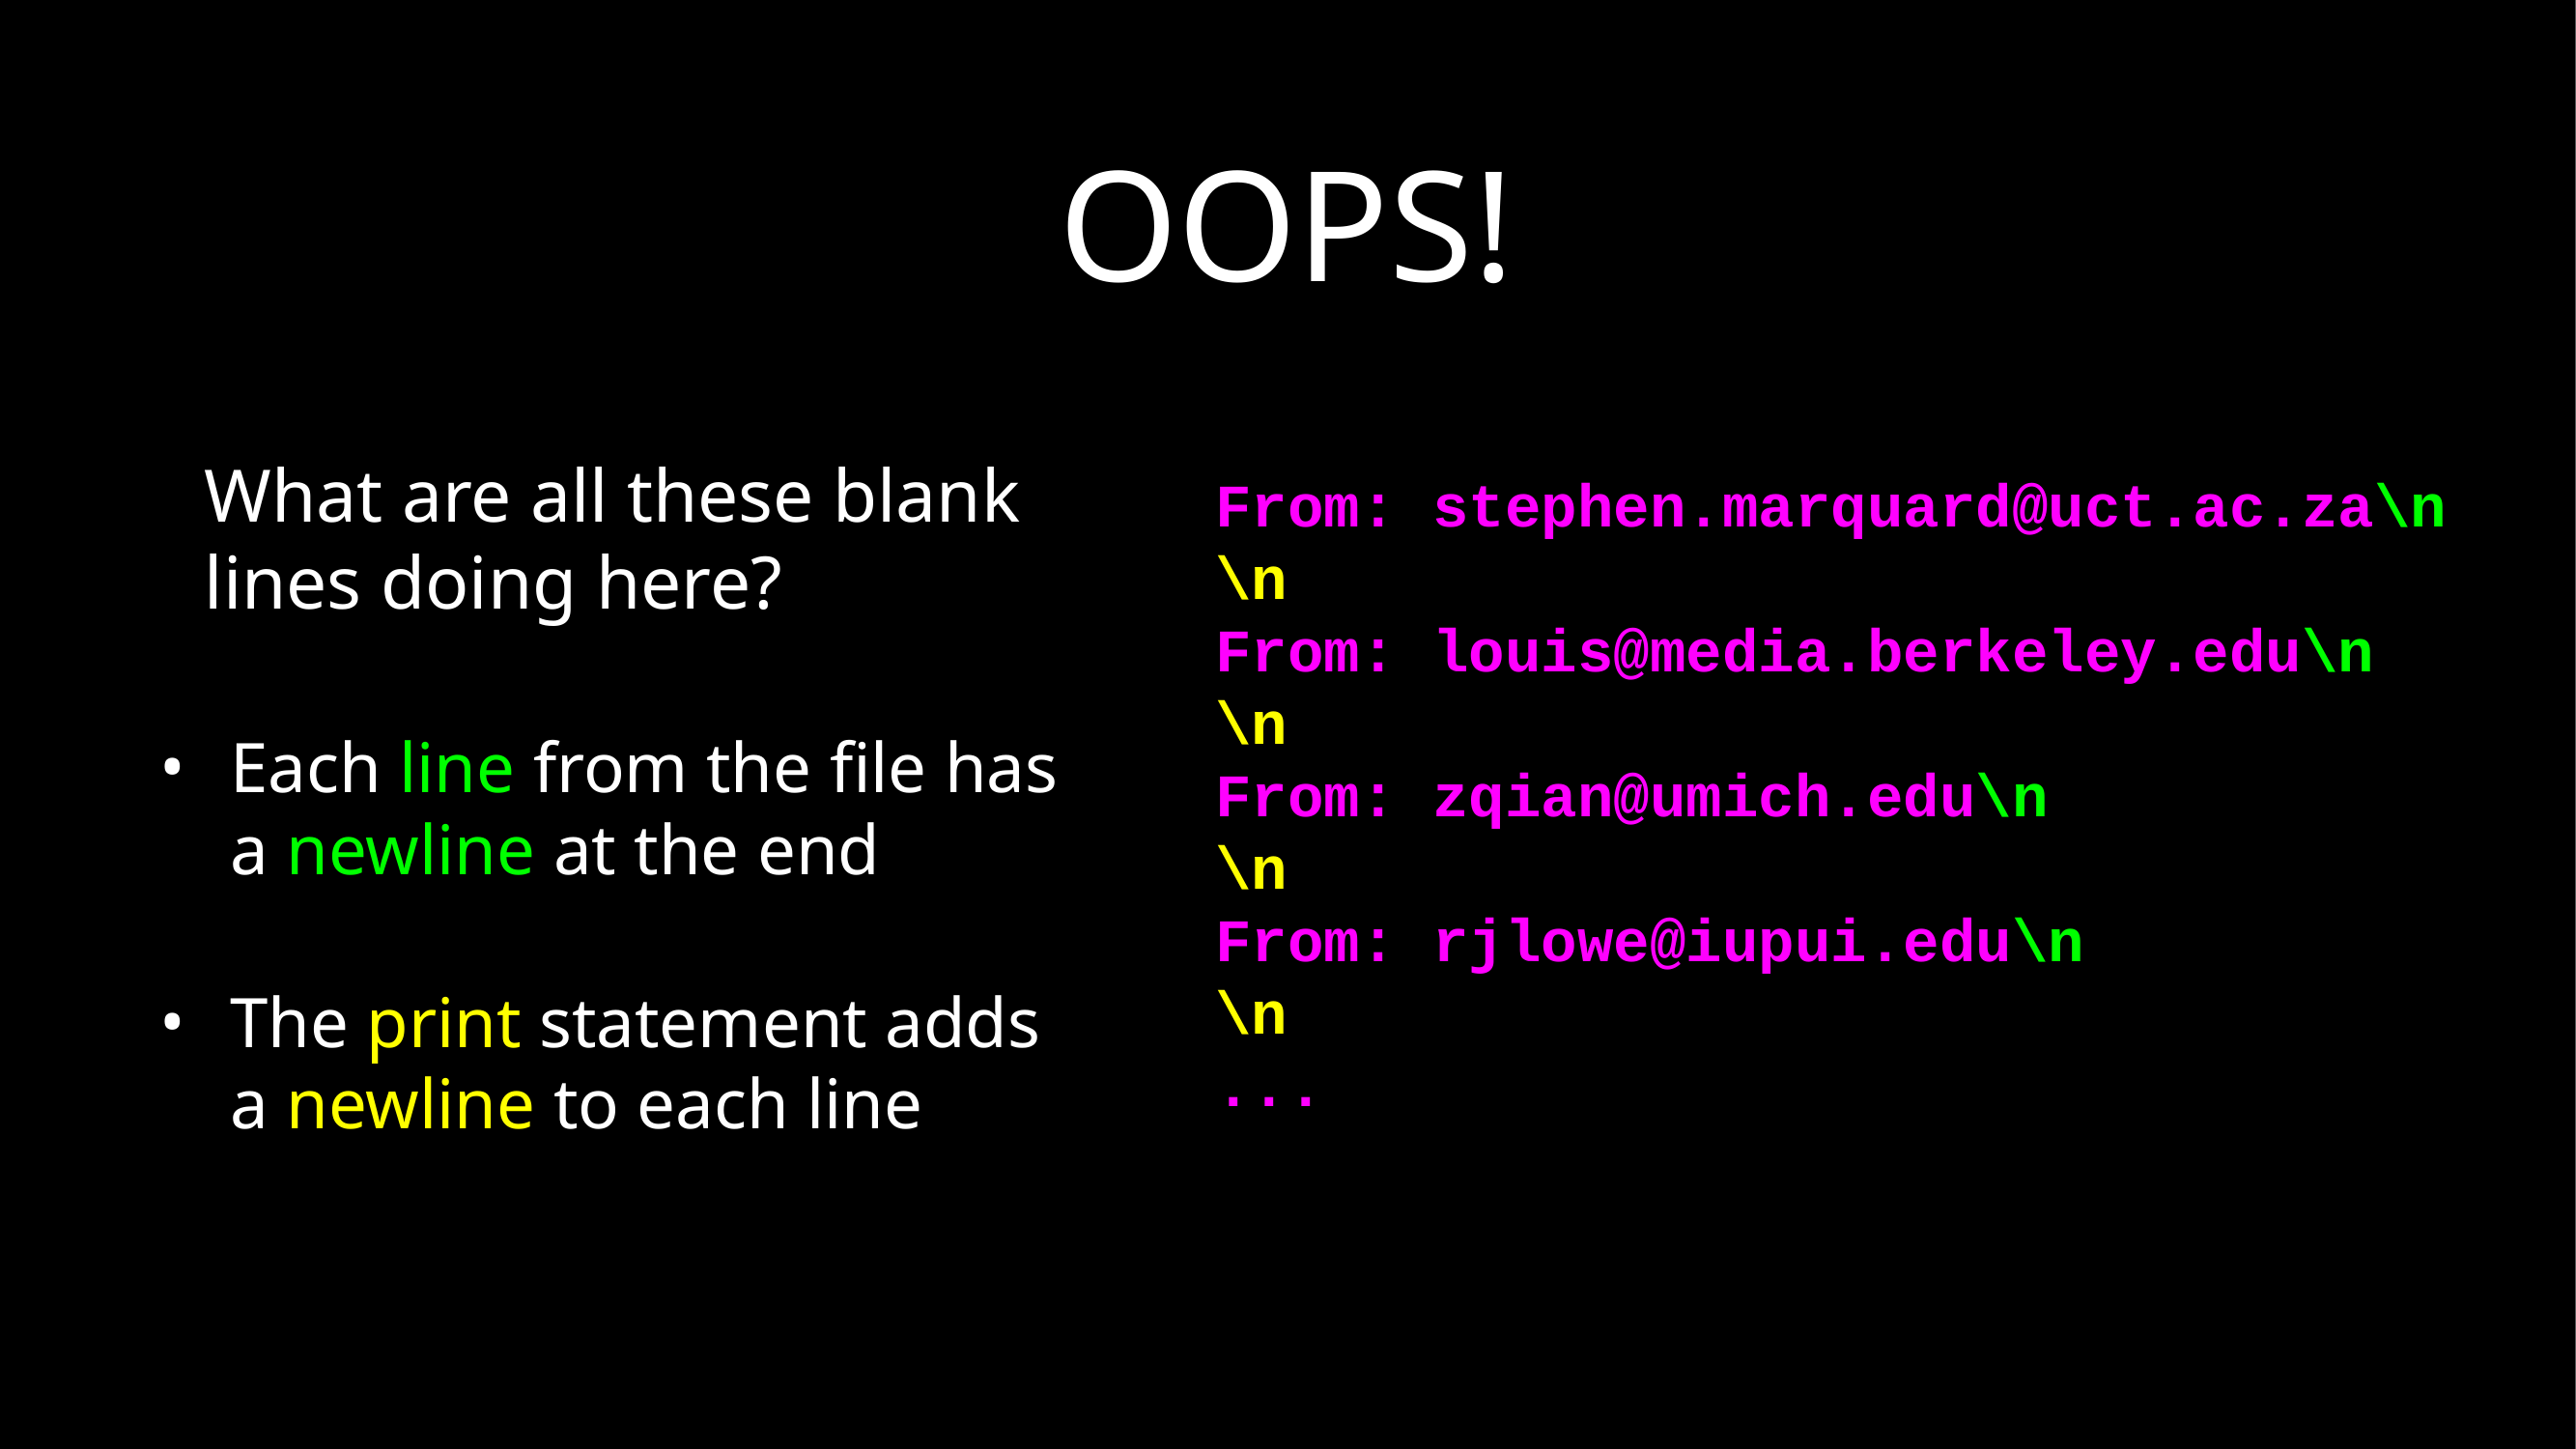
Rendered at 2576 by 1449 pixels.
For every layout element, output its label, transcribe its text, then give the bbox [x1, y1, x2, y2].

list Each line from the file has a newline at the end The print statement adds a newline to each line [152, 639, 1097, 1229]
text_box What are all these blank lines doing here? [204, 445, 1040, 627]
text_box From: stephen.marquard@uct.ac.za\n \n From: louis@media.berkeley.edu\n \n From: zqian@umich.edu\n \n From: rjlowe@iupui.edu\n \n ... [1201, 459, 2489, 1264]
title OOPS! [183, 38, 2391, 403]
